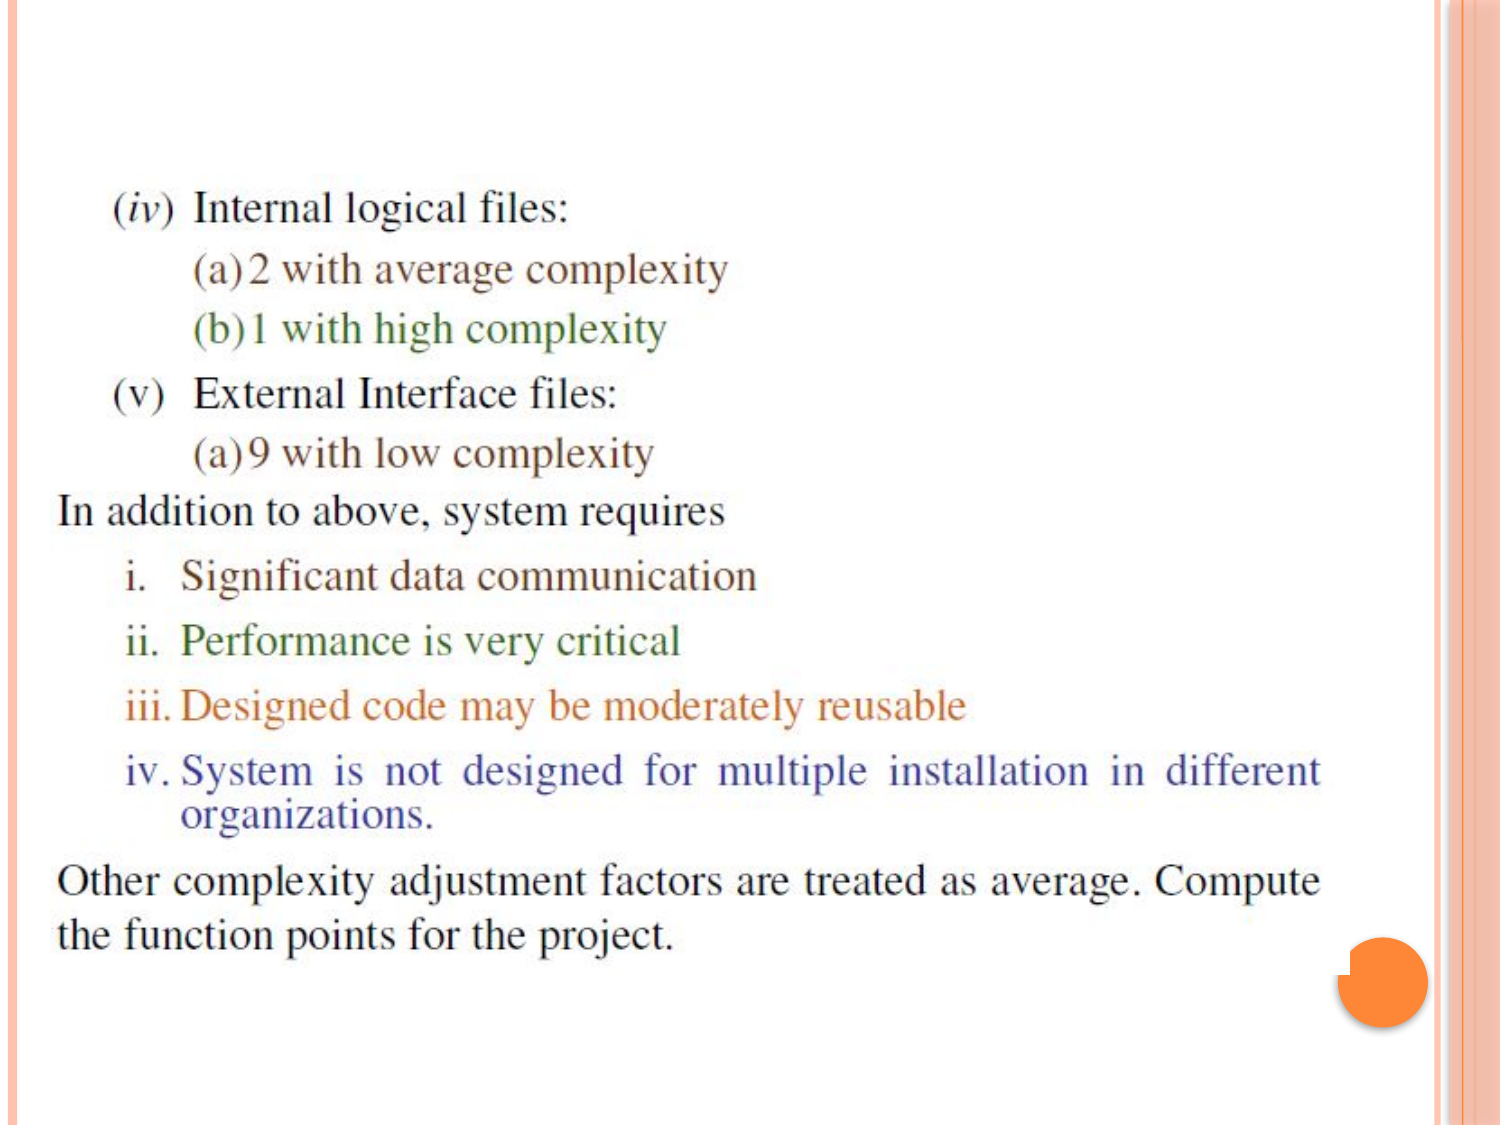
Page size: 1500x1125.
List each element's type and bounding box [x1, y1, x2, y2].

picture [49, 174, 1351, 976]
